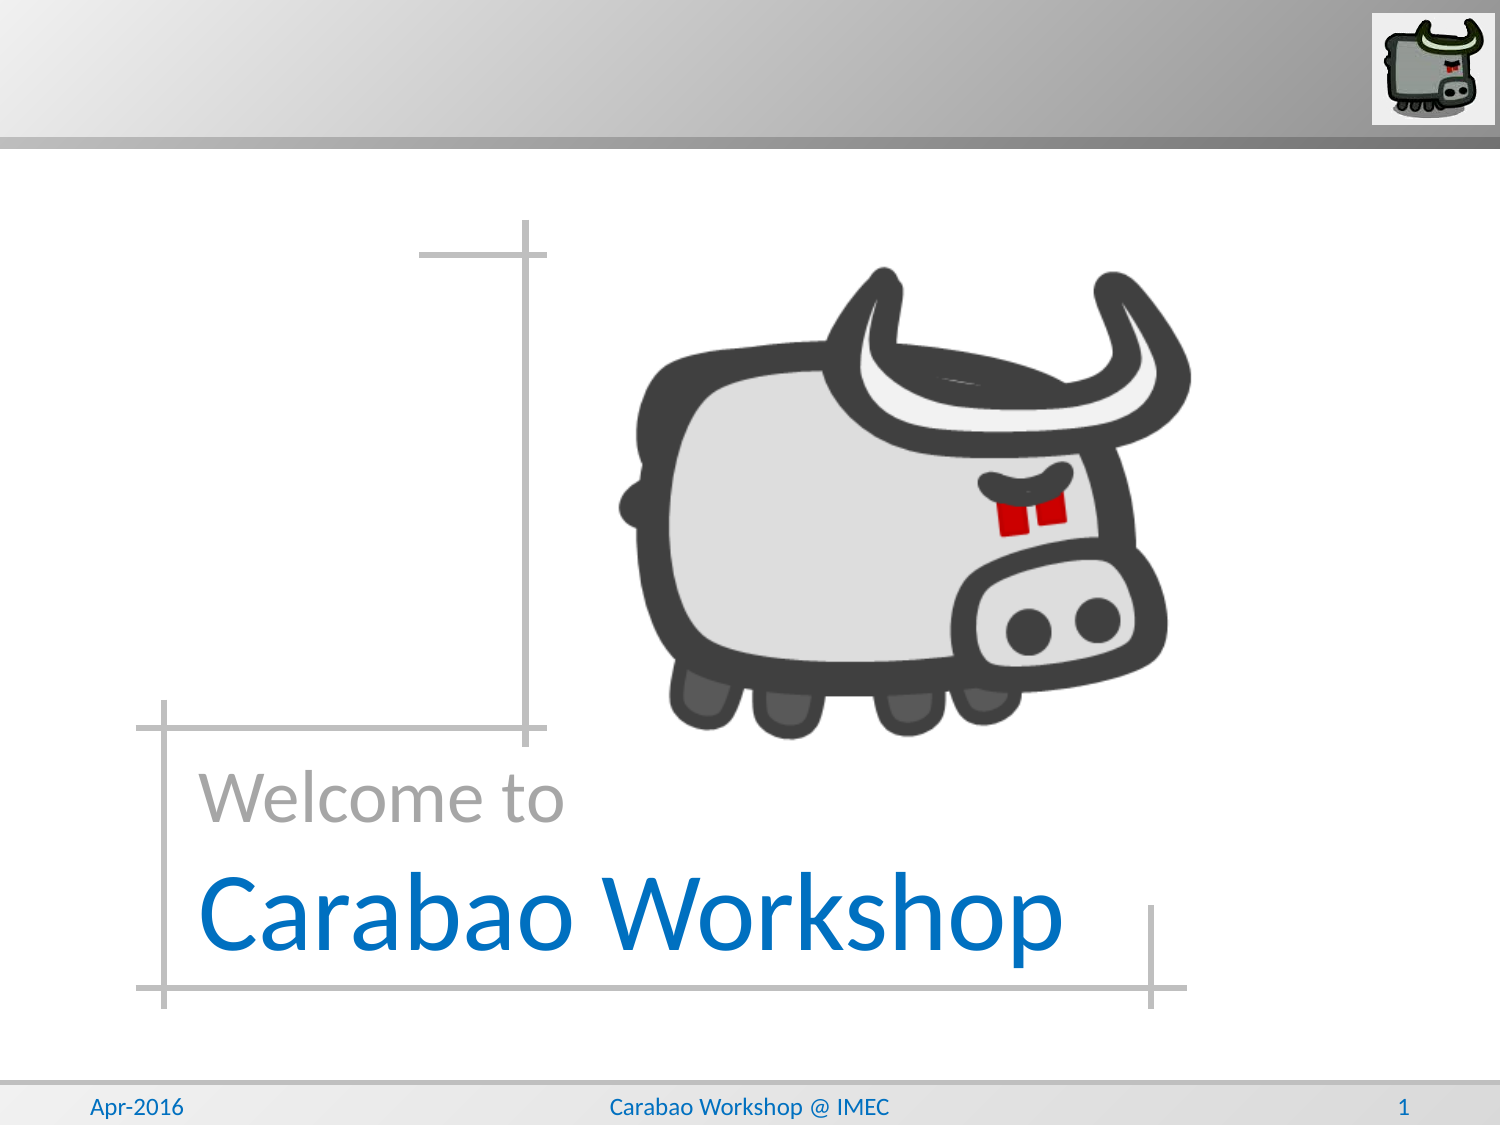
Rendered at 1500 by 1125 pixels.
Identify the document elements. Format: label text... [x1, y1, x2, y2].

slide_number Apr-2016 [75, 1082, 425, 1125]
footer Carabao Workshop @ IMEC [512, 1082, 988, 1125]
slide_number 1 [1074, 1082, 1425, 1125]
picture [546, 228, 1221, 765]
picture [1372, 13, 1495, 125]
title Welcome to Carabao Workshop [183, 739, 1459, 981]
